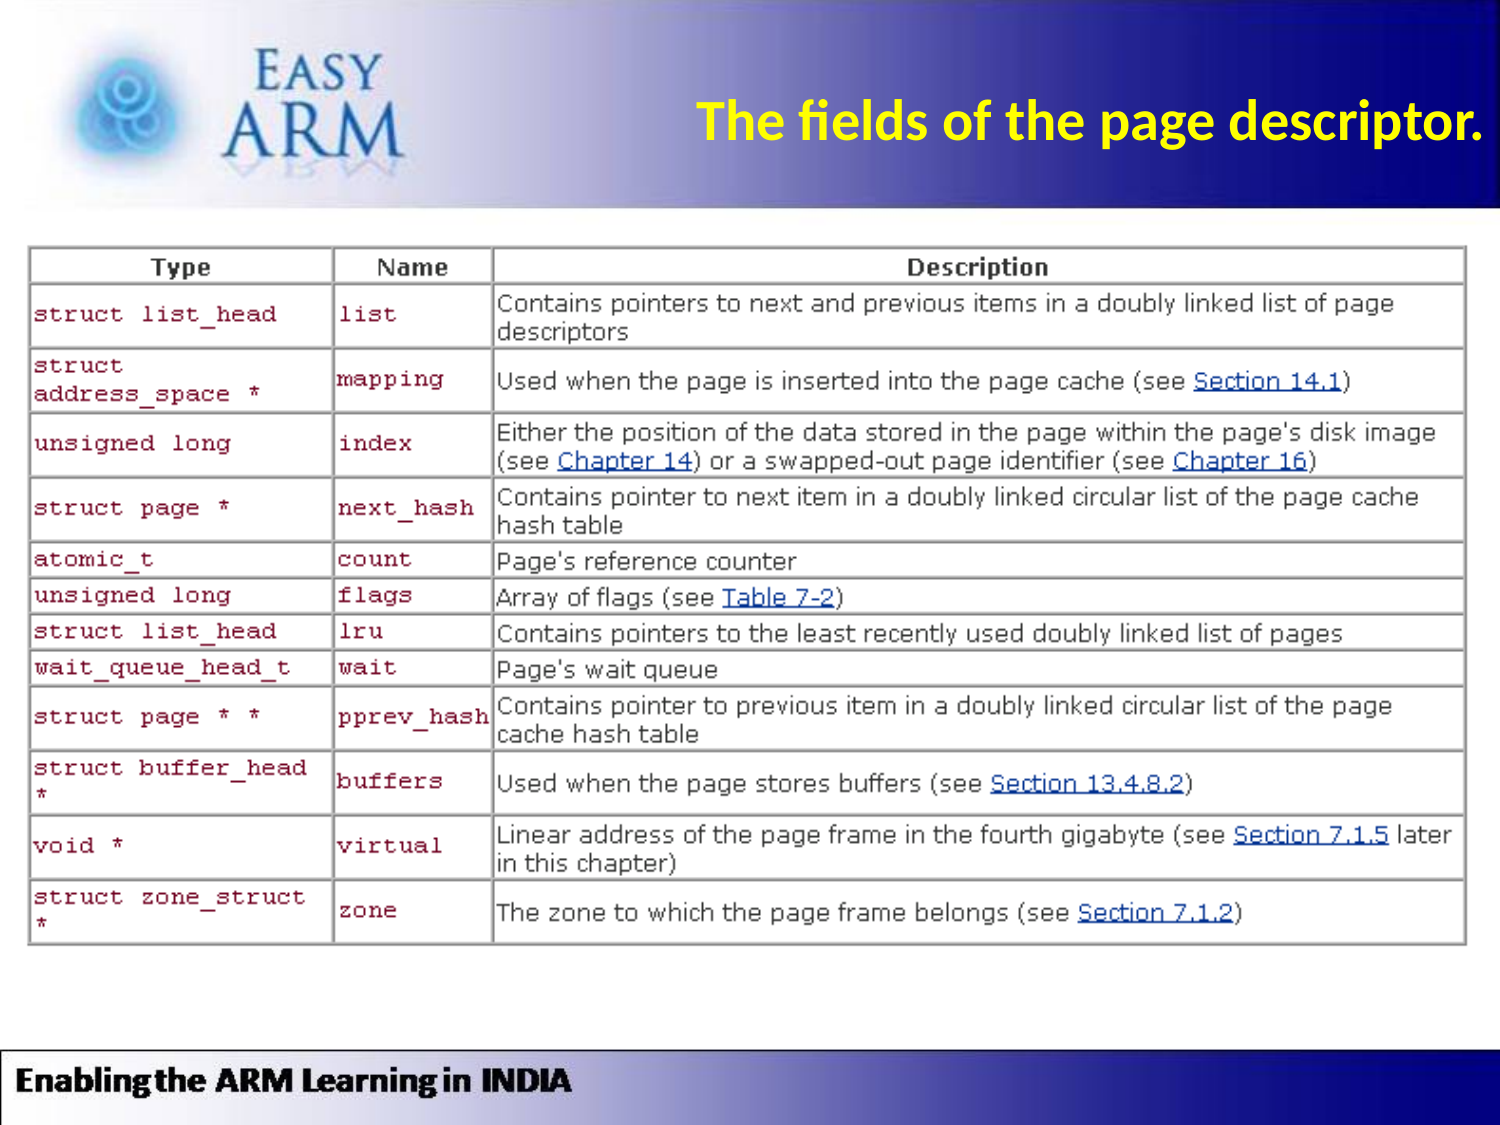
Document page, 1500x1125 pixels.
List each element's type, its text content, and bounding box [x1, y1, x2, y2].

text_box The fields of the page descriptor. [575, 75, 1500, 160]
picture [0, 0, 1500, 1125]
